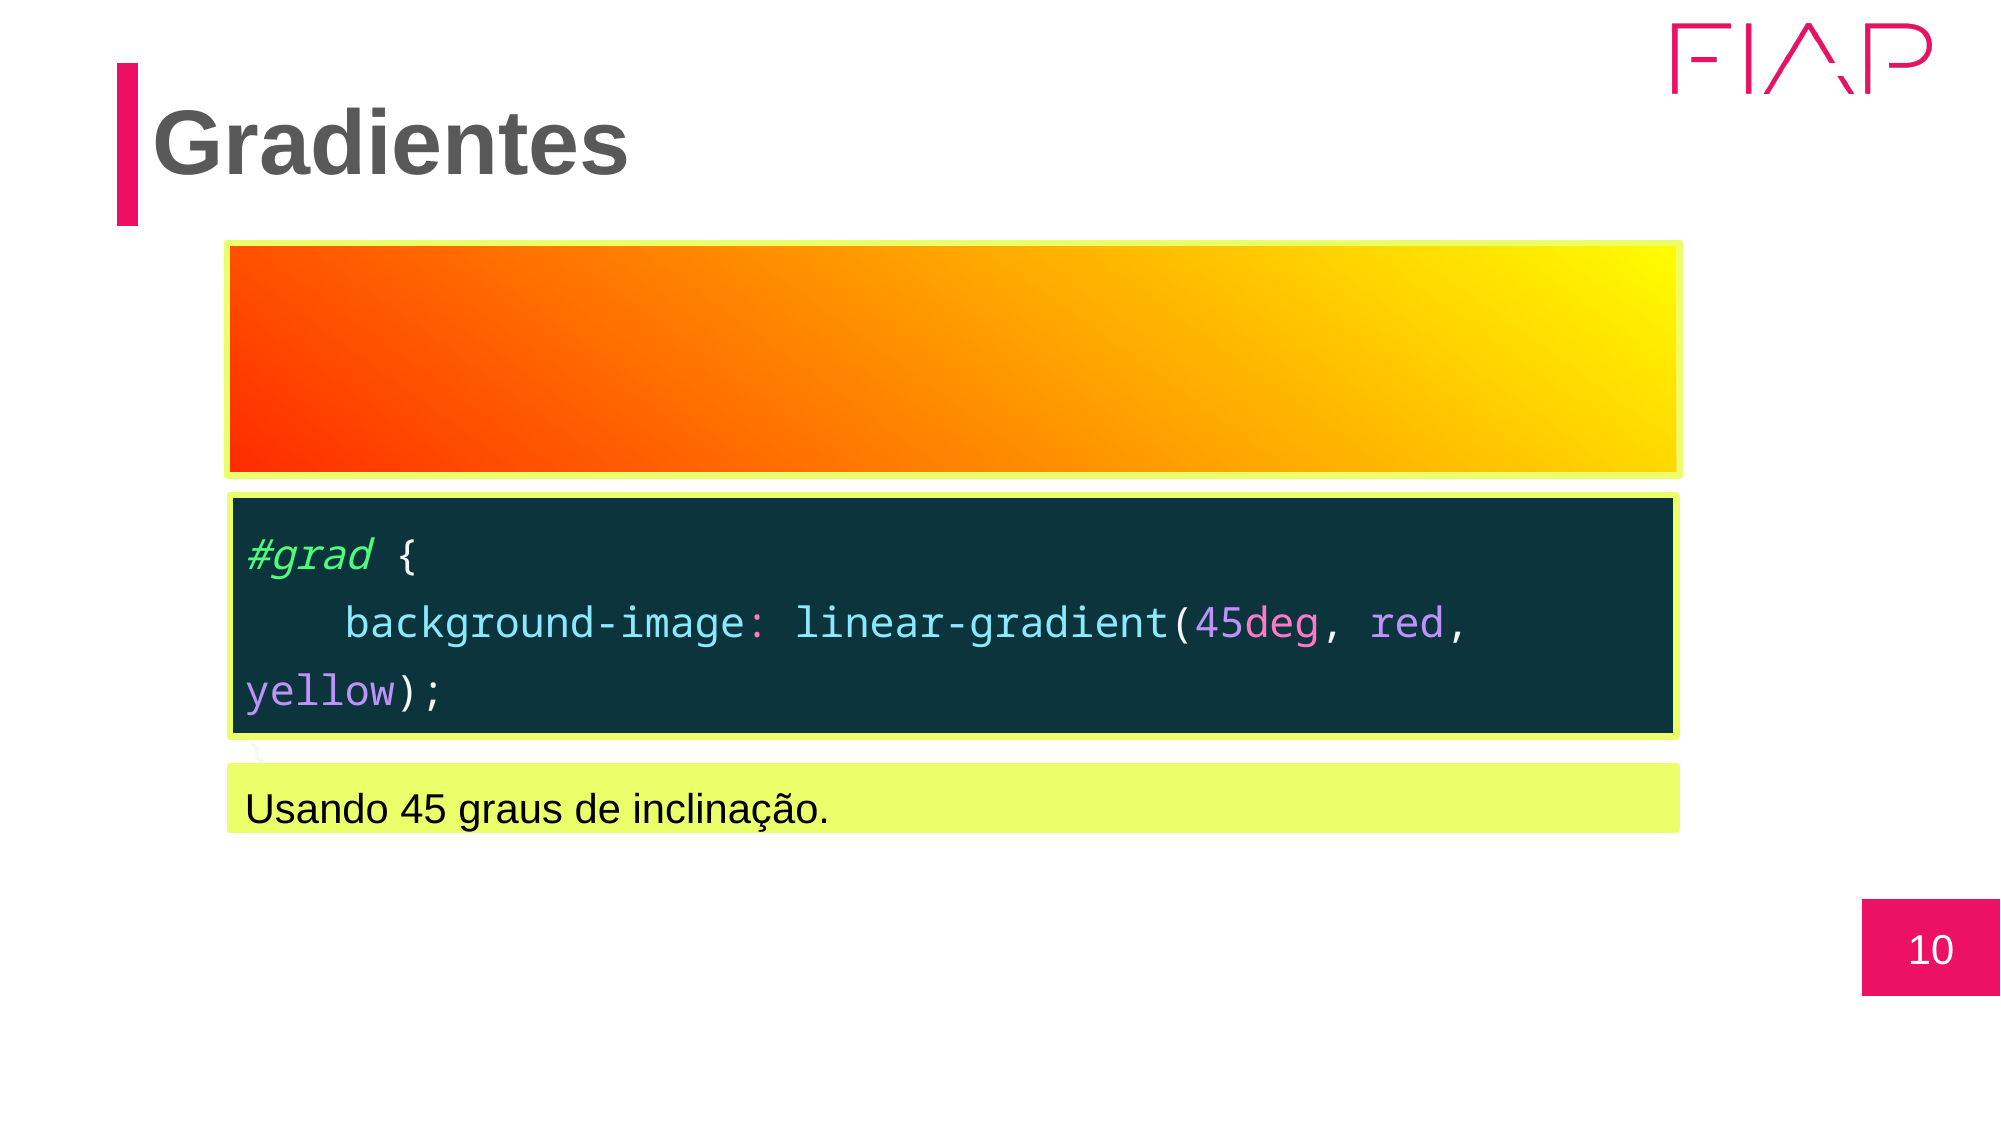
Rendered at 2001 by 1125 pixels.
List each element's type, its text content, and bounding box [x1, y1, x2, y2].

text_box #grad { background-image: linear-gradient(45deg, red, yellow); } [229, 495, 1677, 737]
text_box Usando 45 graus de inclinação. [229, 766, 1677, 830]
picture [1862, 978, 2000, 996]
picture [117, 63, 137, 226]
title Gradientes [137, 63, 1828, 226]
picture [1862, 899, 2000, 917]
picture [229, 246, 1677, 473]
slide_number ‹#› [1862, 917, 2000, 978]
picture [1672, 23, 1932, 94]
